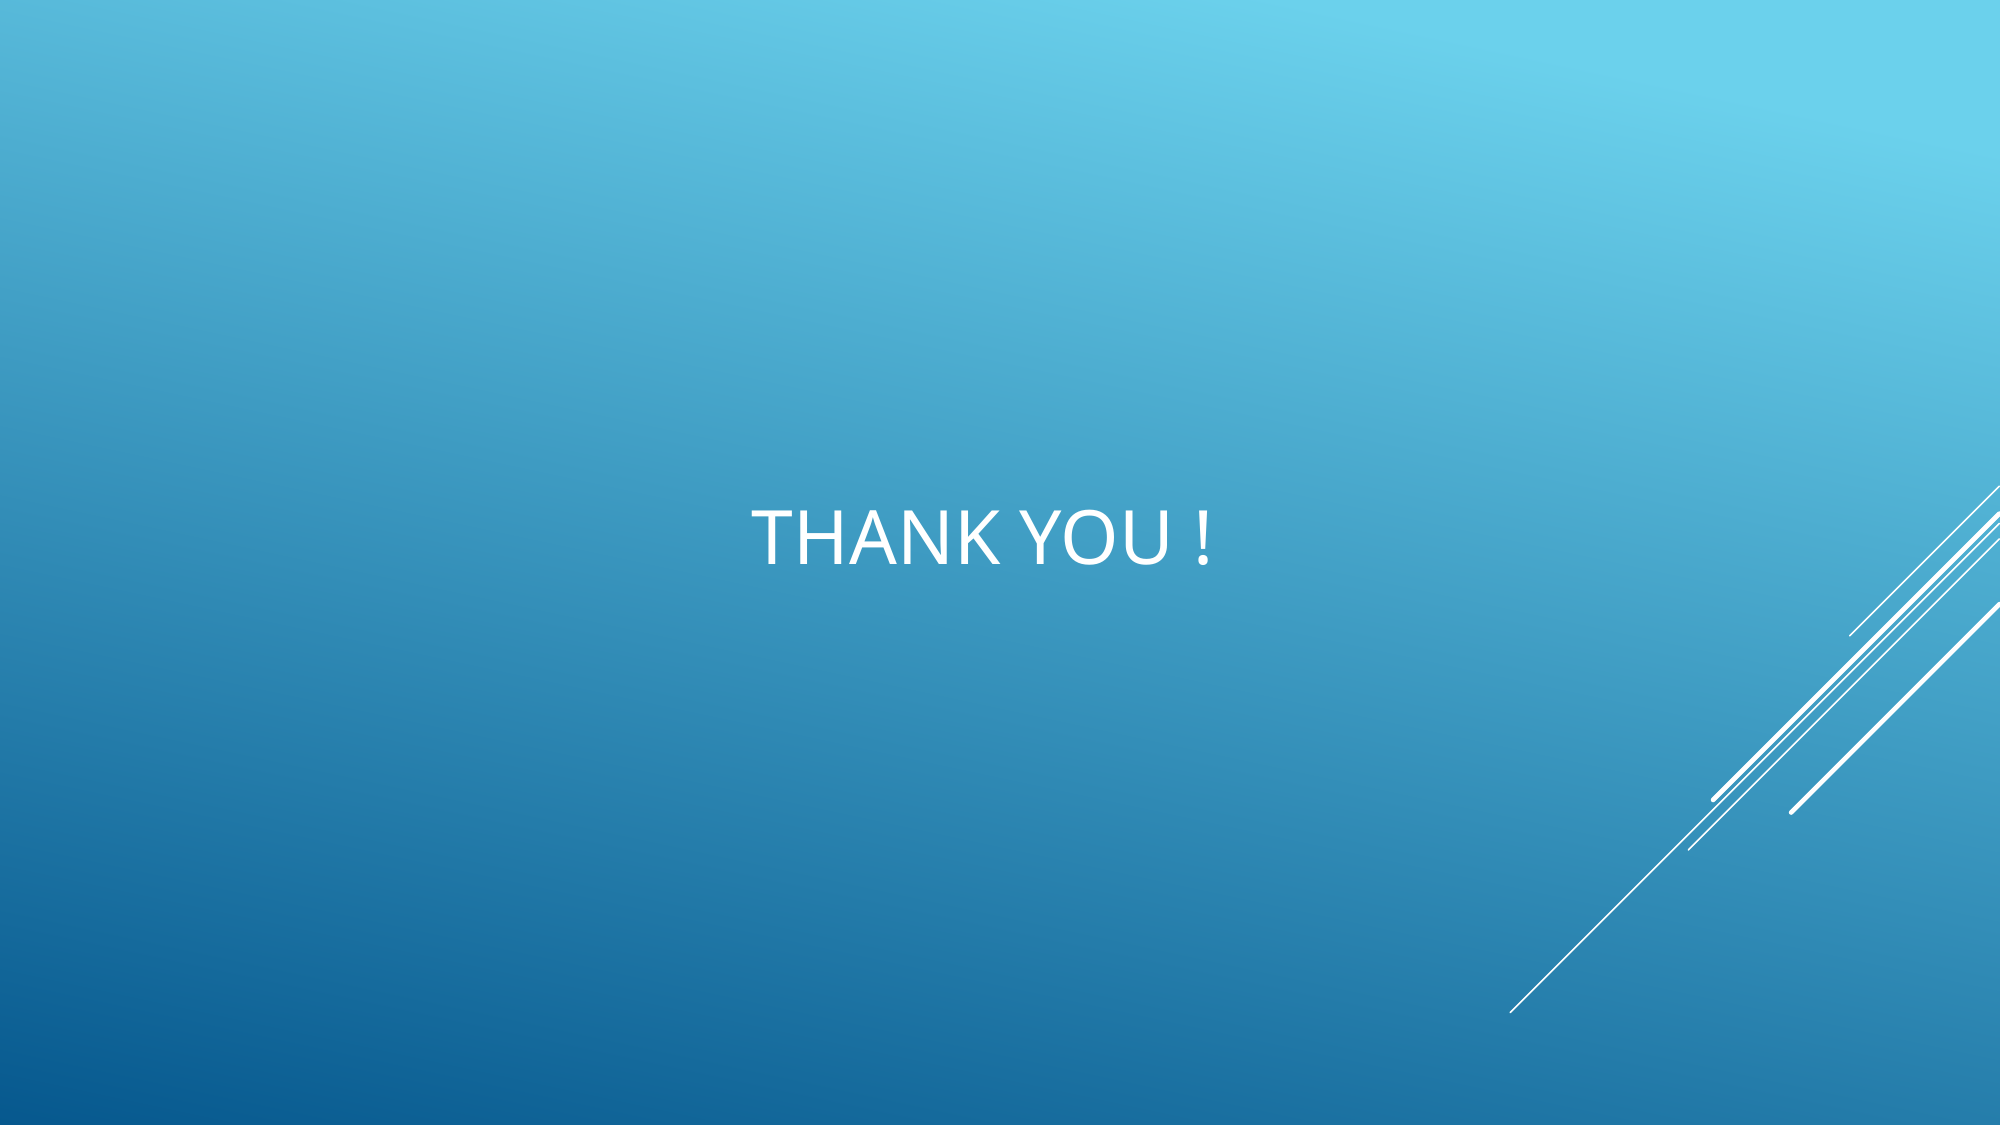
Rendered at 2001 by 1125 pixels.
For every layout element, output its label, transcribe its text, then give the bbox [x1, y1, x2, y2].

title Thank you ! [282, 410, 1683, 659]
